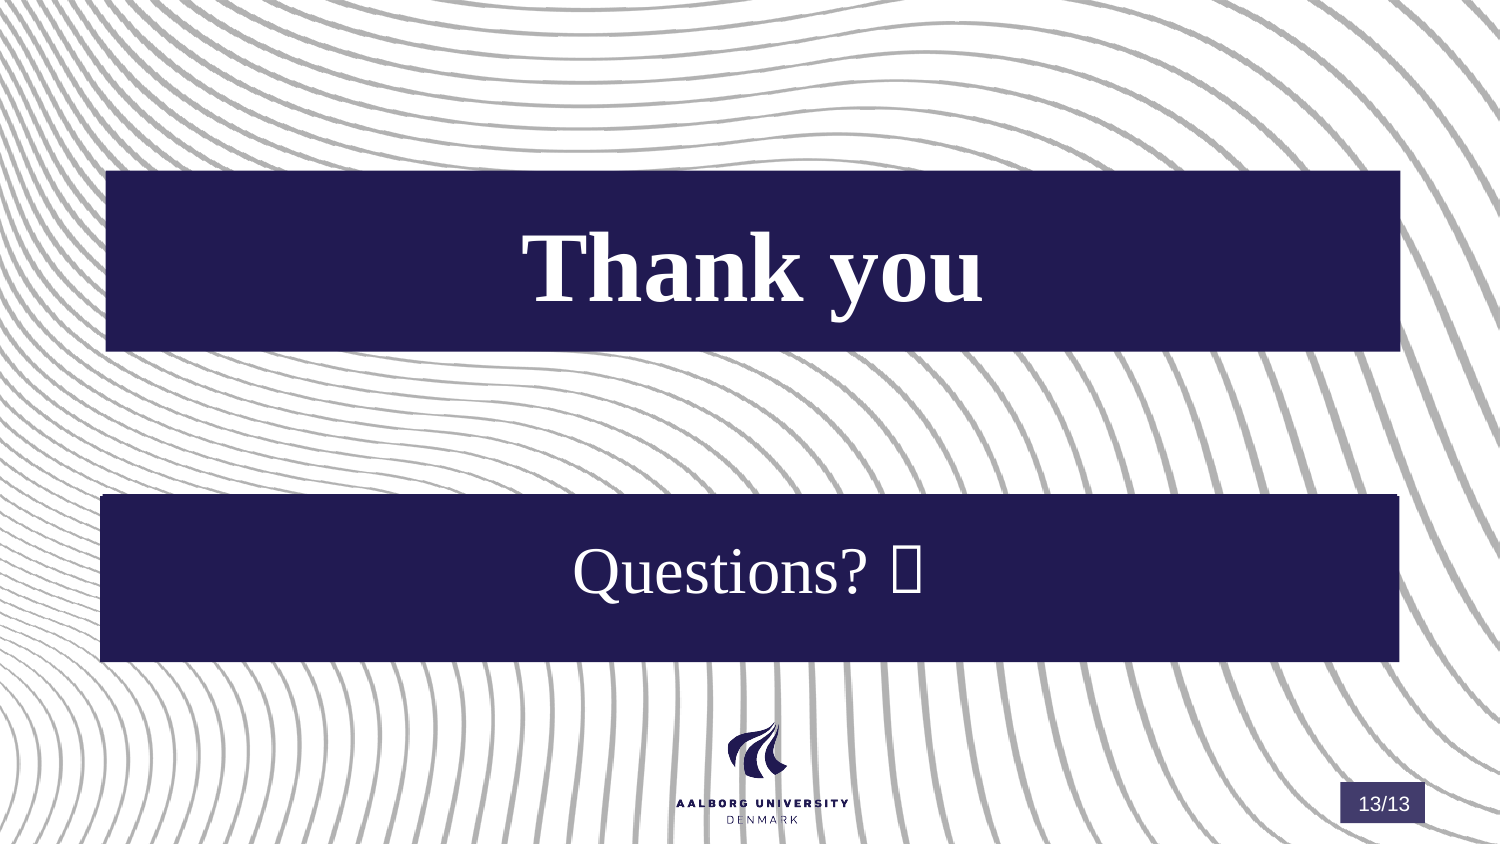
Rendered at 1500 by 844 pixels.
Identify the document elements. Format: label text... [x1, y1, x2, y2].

title Thank you [105, 170, 1401, 352]
slide_number 13/13 [1340, 782, 1425, 824]
subtitle Questions?  [102, 494, 1398, 640]
picture [0, 0, 1500, 844]
